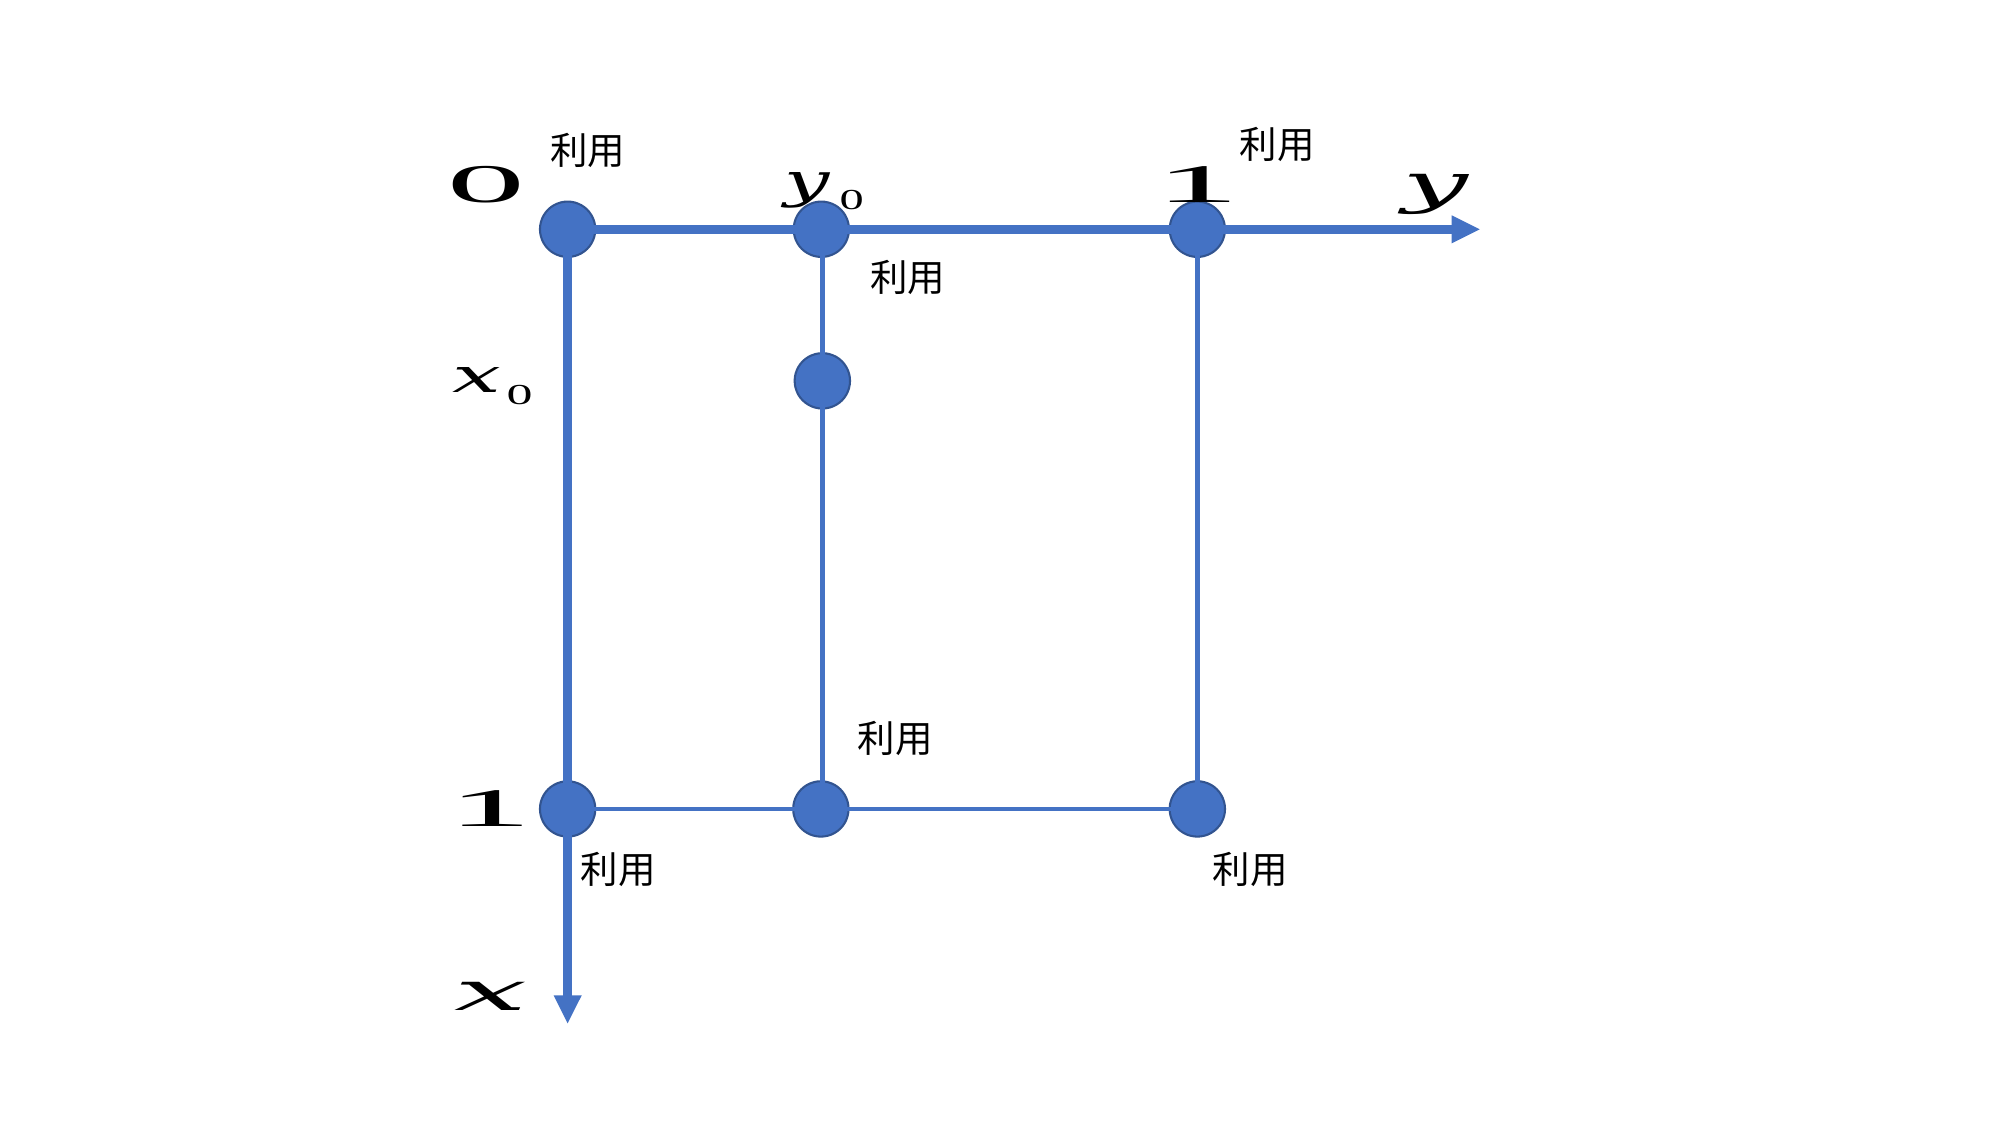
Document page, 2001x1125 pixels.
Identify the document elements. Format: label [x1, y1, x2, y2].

text_box [793, 352, 820, 410]
text_box [825, 352, 852, 410]
text_box [539, 201, 1226, 257]
text_box [539, 781, 567, 837]
text_box [568, 781, 1226, 837]
